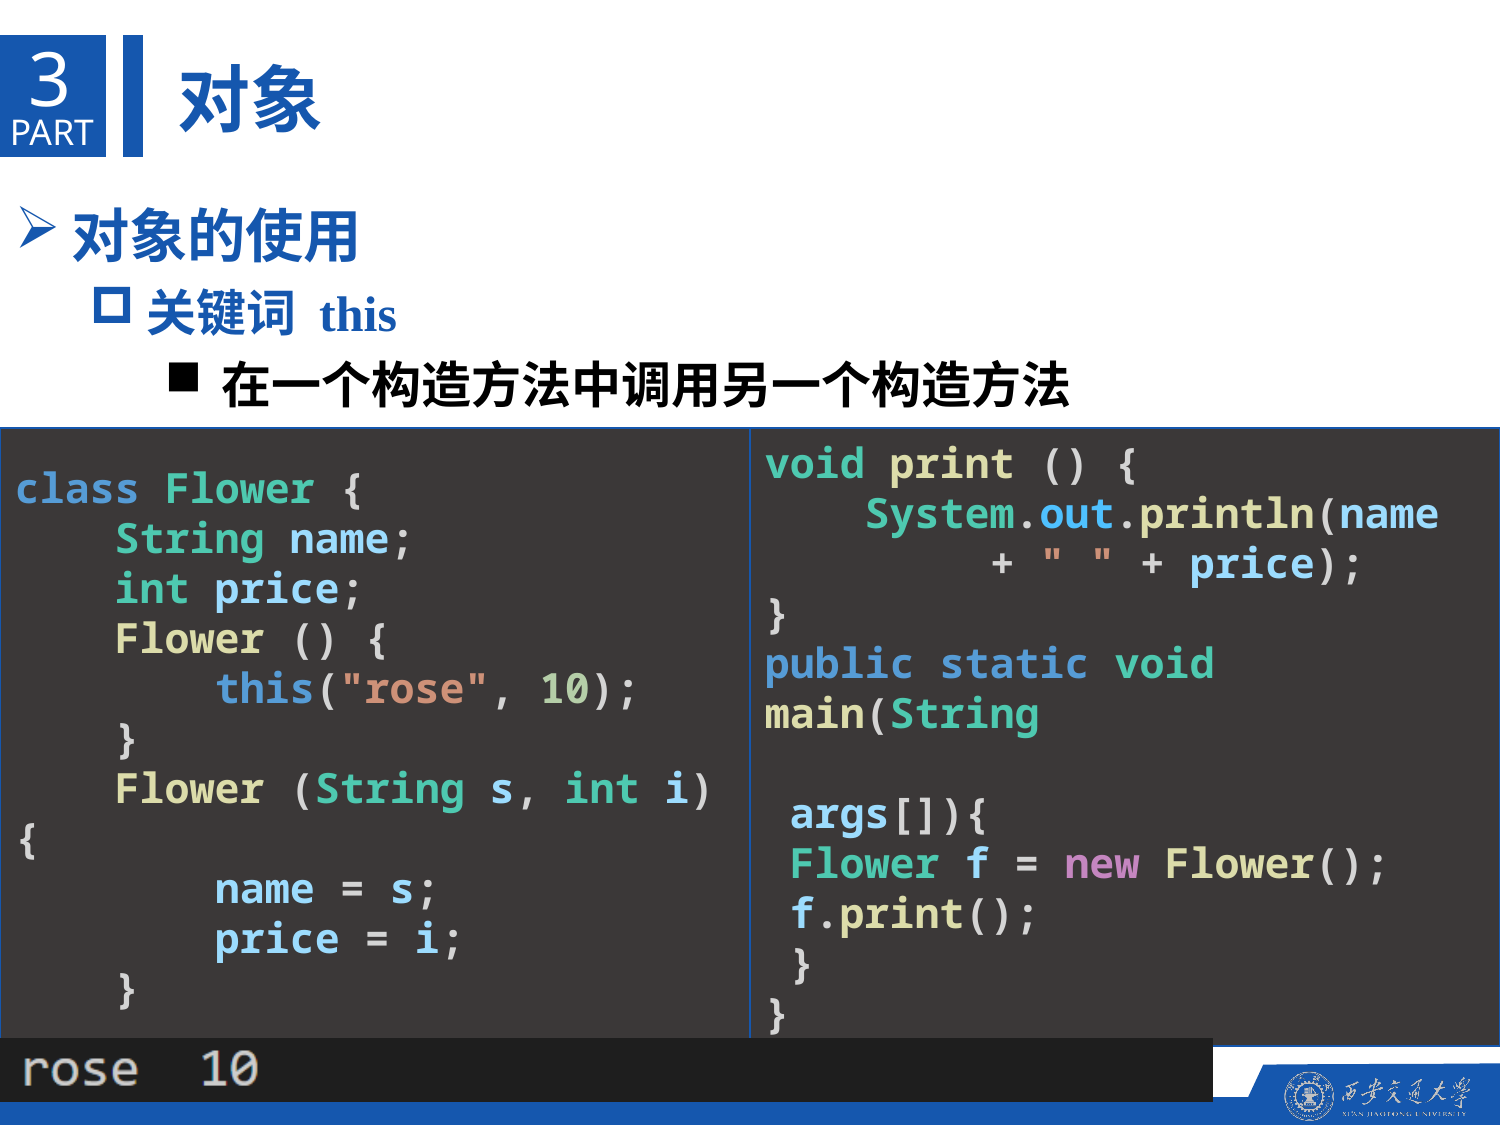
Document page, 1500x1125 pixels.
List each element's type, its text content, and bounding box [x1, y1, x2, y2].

text_box void print () { System.out.println(name + " " + price); } public static void main(String args[]){ Flower f = new Flower(); f.print(); } } [749, 427, 1500, 1047]
text_box 3 [14, 23, 87, 129]
picture [0, 1038, 1213, 1102]
text_box 对象的使用 关键词 this 在一个构造方法中调用另一个构造方法 [0, 178, 1500, 421]
text_box class Flower { String name; int price; Flower () { this("rose", 10); } Flower (String s, int i) { name = s; price = i; } [0, 427, 749, 1038]
text_box PART [9, 109, 95, 153]
text_box 对象 [162, 45, 339, 149]
